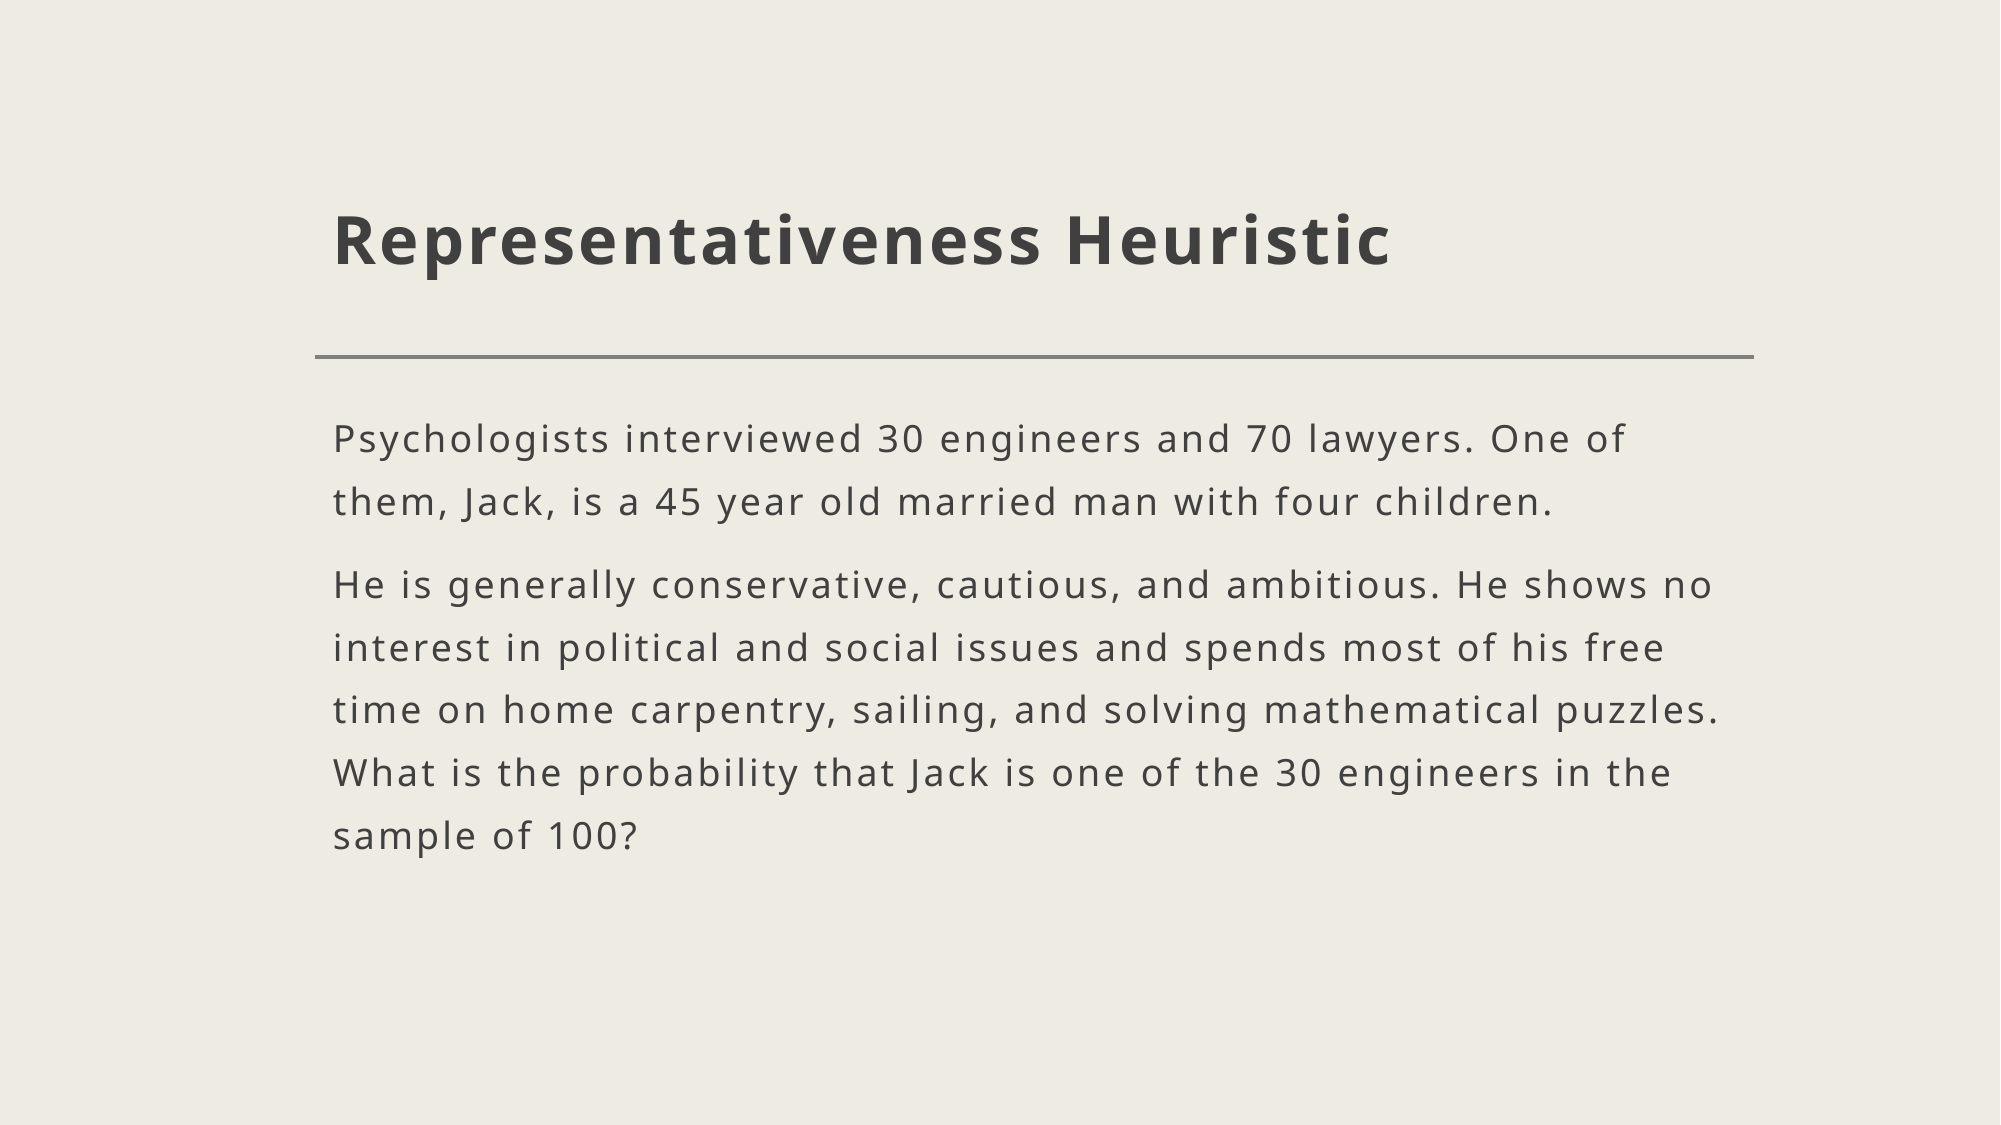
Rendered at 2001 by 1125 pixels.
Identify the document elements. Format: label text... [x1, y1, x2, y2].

title Representativeness Heuristic [315, 72, 1754, 294]
list Psychologists interviewed 30 engineers and 70 lawyers. One of them, Jack, is a 45 year old married man with four children. He is generally conservative, cautious, and ambitious. He shows no interest in political and social issues and spends most of his free time on home carpentry, sailing, and solving mathematical puzzles. What is the probability that Jack is one of the 30 engineers in the sample of 100? [315, 379, 1754, 979]
